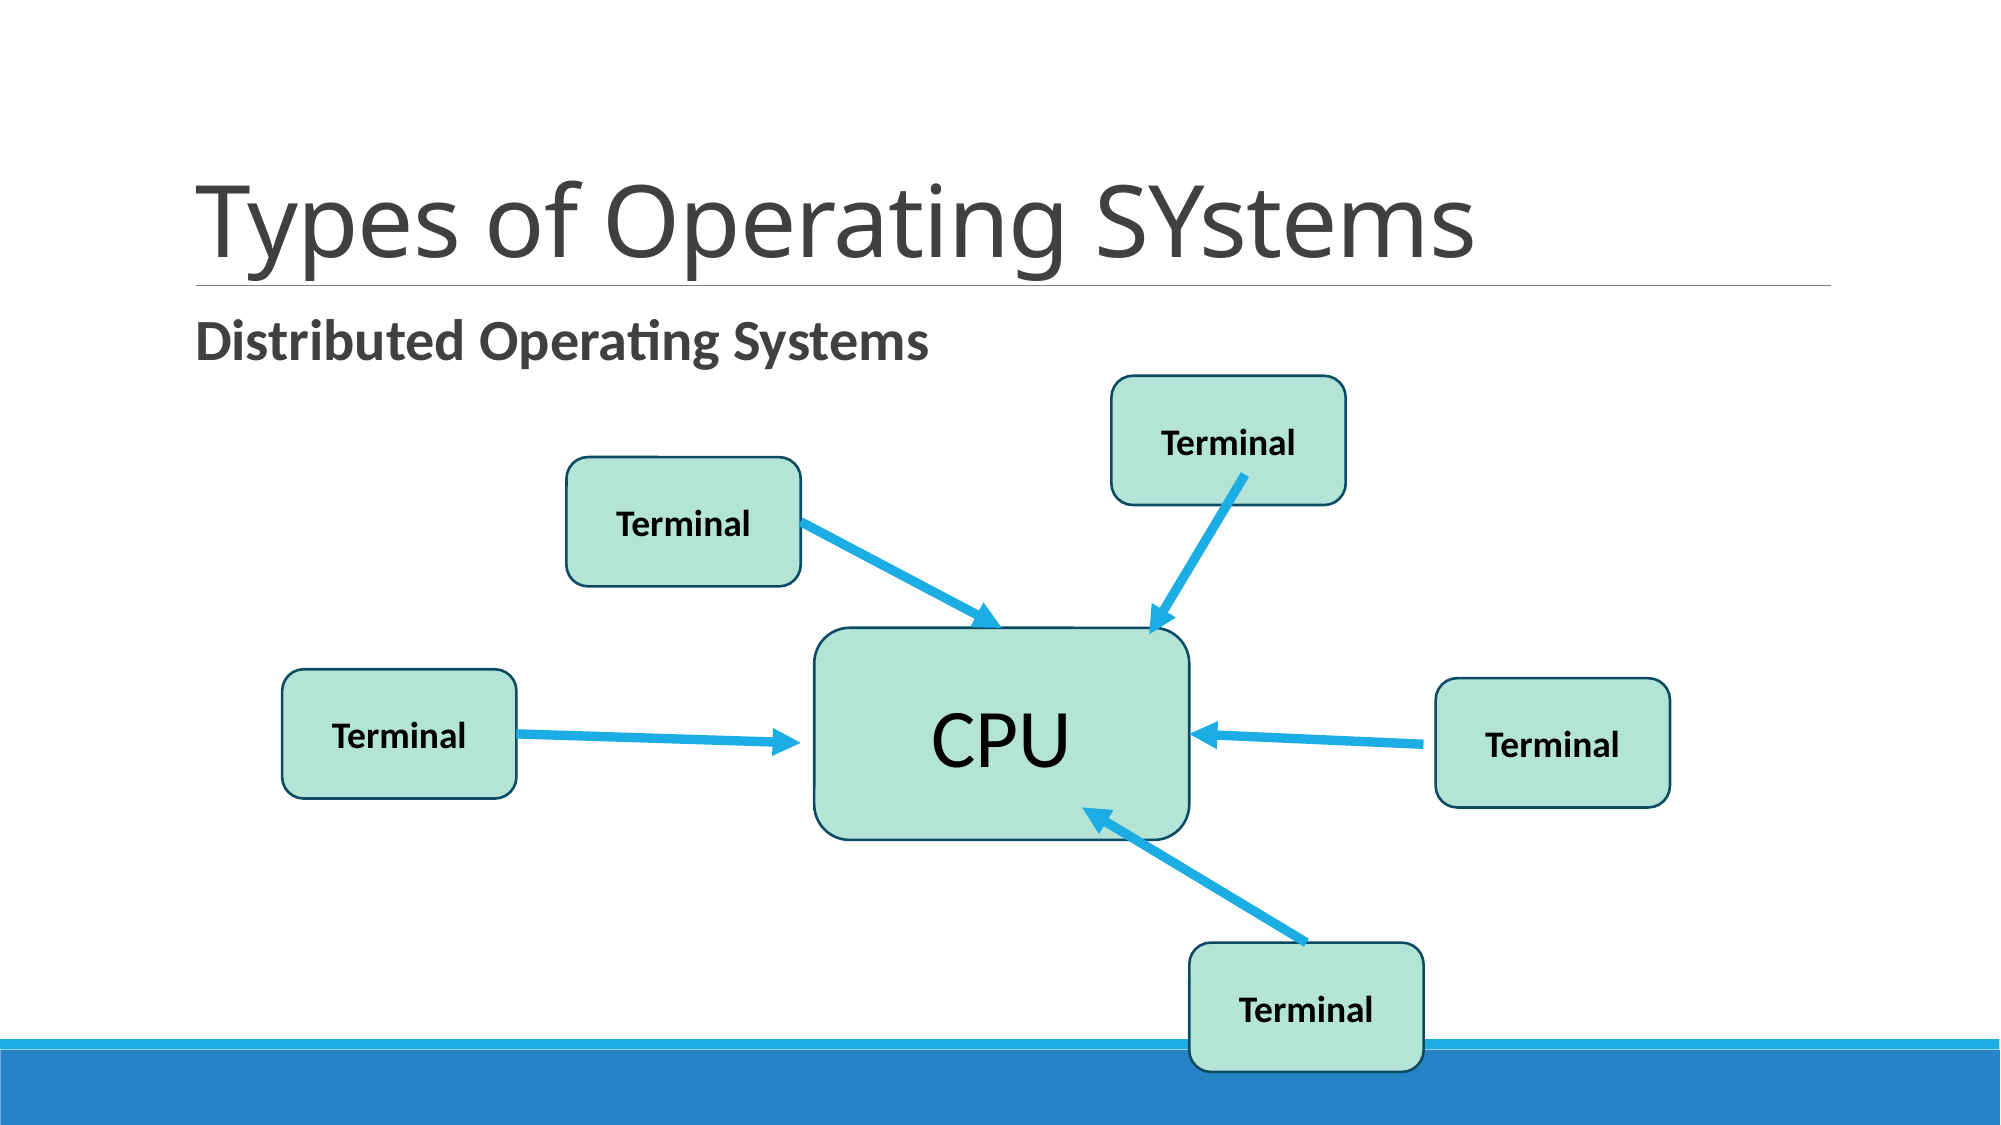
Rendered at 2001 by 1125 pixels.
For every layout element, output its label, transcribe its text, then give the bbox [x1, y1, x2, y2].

text_box Terminal [1187, 941, 1425, 1074]
title Types of Operating SYstems [180, 47, 1830, 285]
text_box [800, 521, 1003, 629]
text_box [1188, 733, 1425, 745]
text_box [1148, 474, 1246, 635]
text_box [515, 733, 802, 744]
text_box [1081, 806, 1307, 944]
text_box CPU [812, 626, 1191, 842]
text_box Terminal [280, 667, 518, 800]
text_box Terminal [1110, 374, 1347, 507]
list Distributed Operating Systems [180, 302, 1830, 963]
text_box Terminal [1434, 676, 1672, 809]
text_box Terminal [565, 455, 803, 588]
